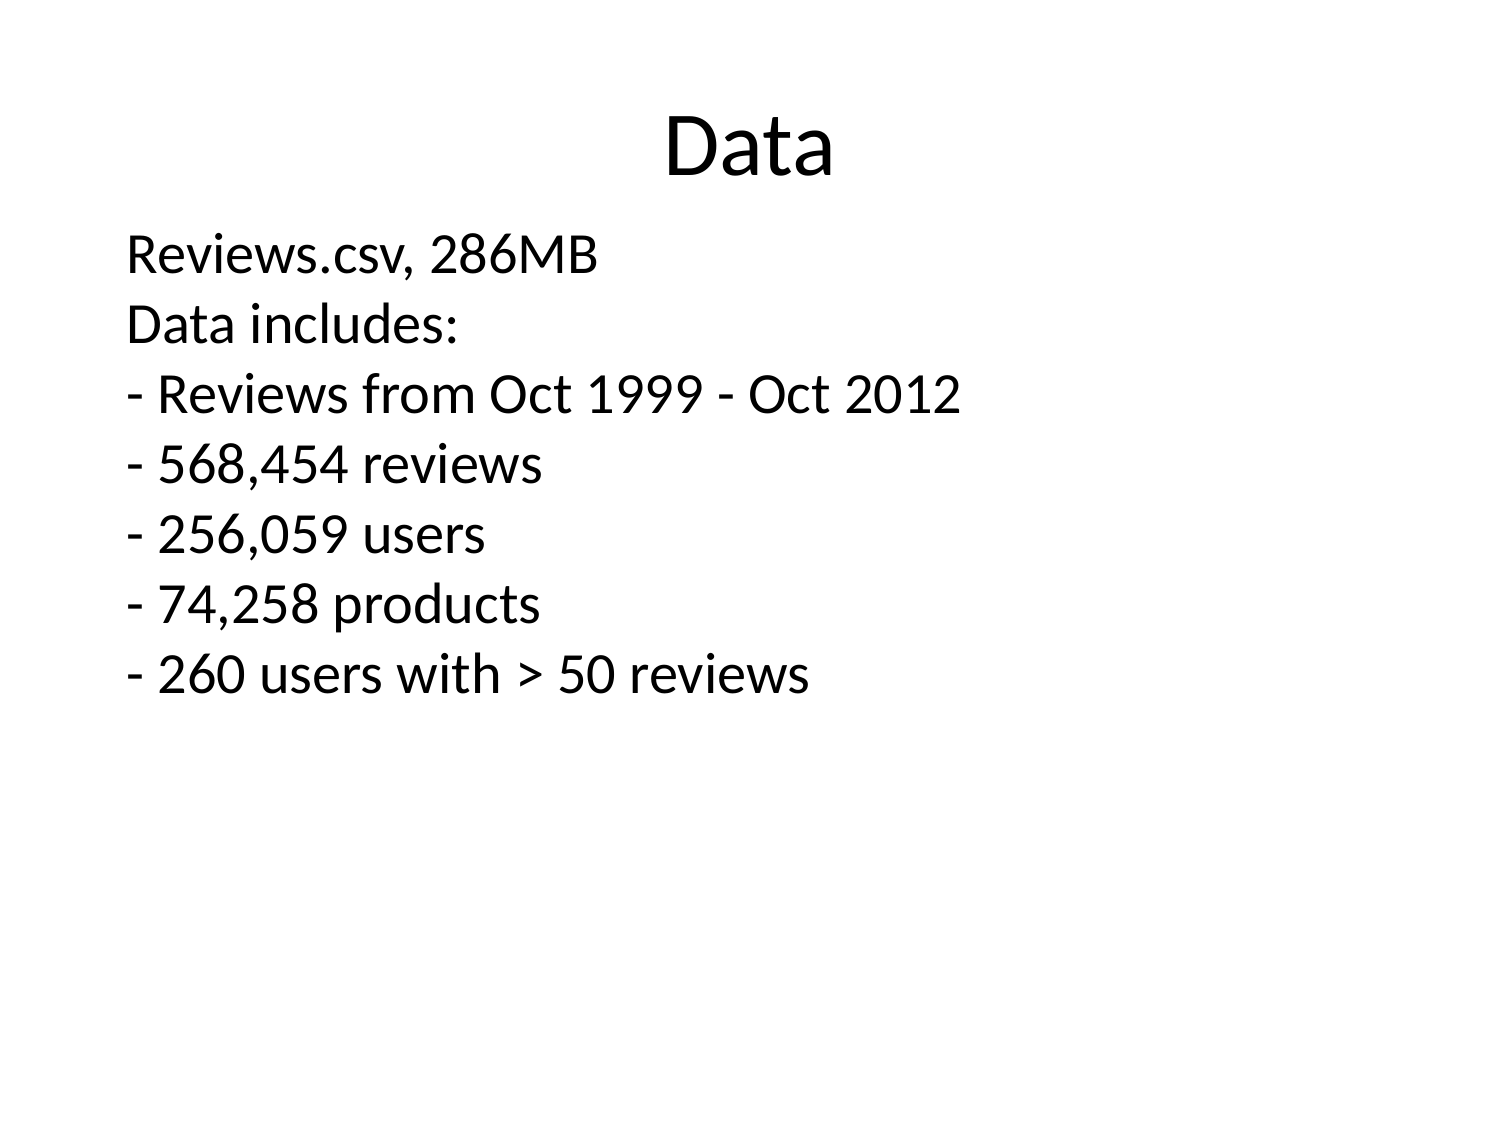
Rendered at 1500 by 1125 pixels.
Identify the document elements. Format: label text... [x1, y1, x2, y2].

title Data [75, 45, 1425, 233]
text_box Reviews.csv, 286MB Data includes: - Reviews from Oct 1999 - Oct 2012 - 568,454 reviews - 256,059 users - 74,258 products - 260 users with > 50 reviews [112, 208, 1388, 783]
